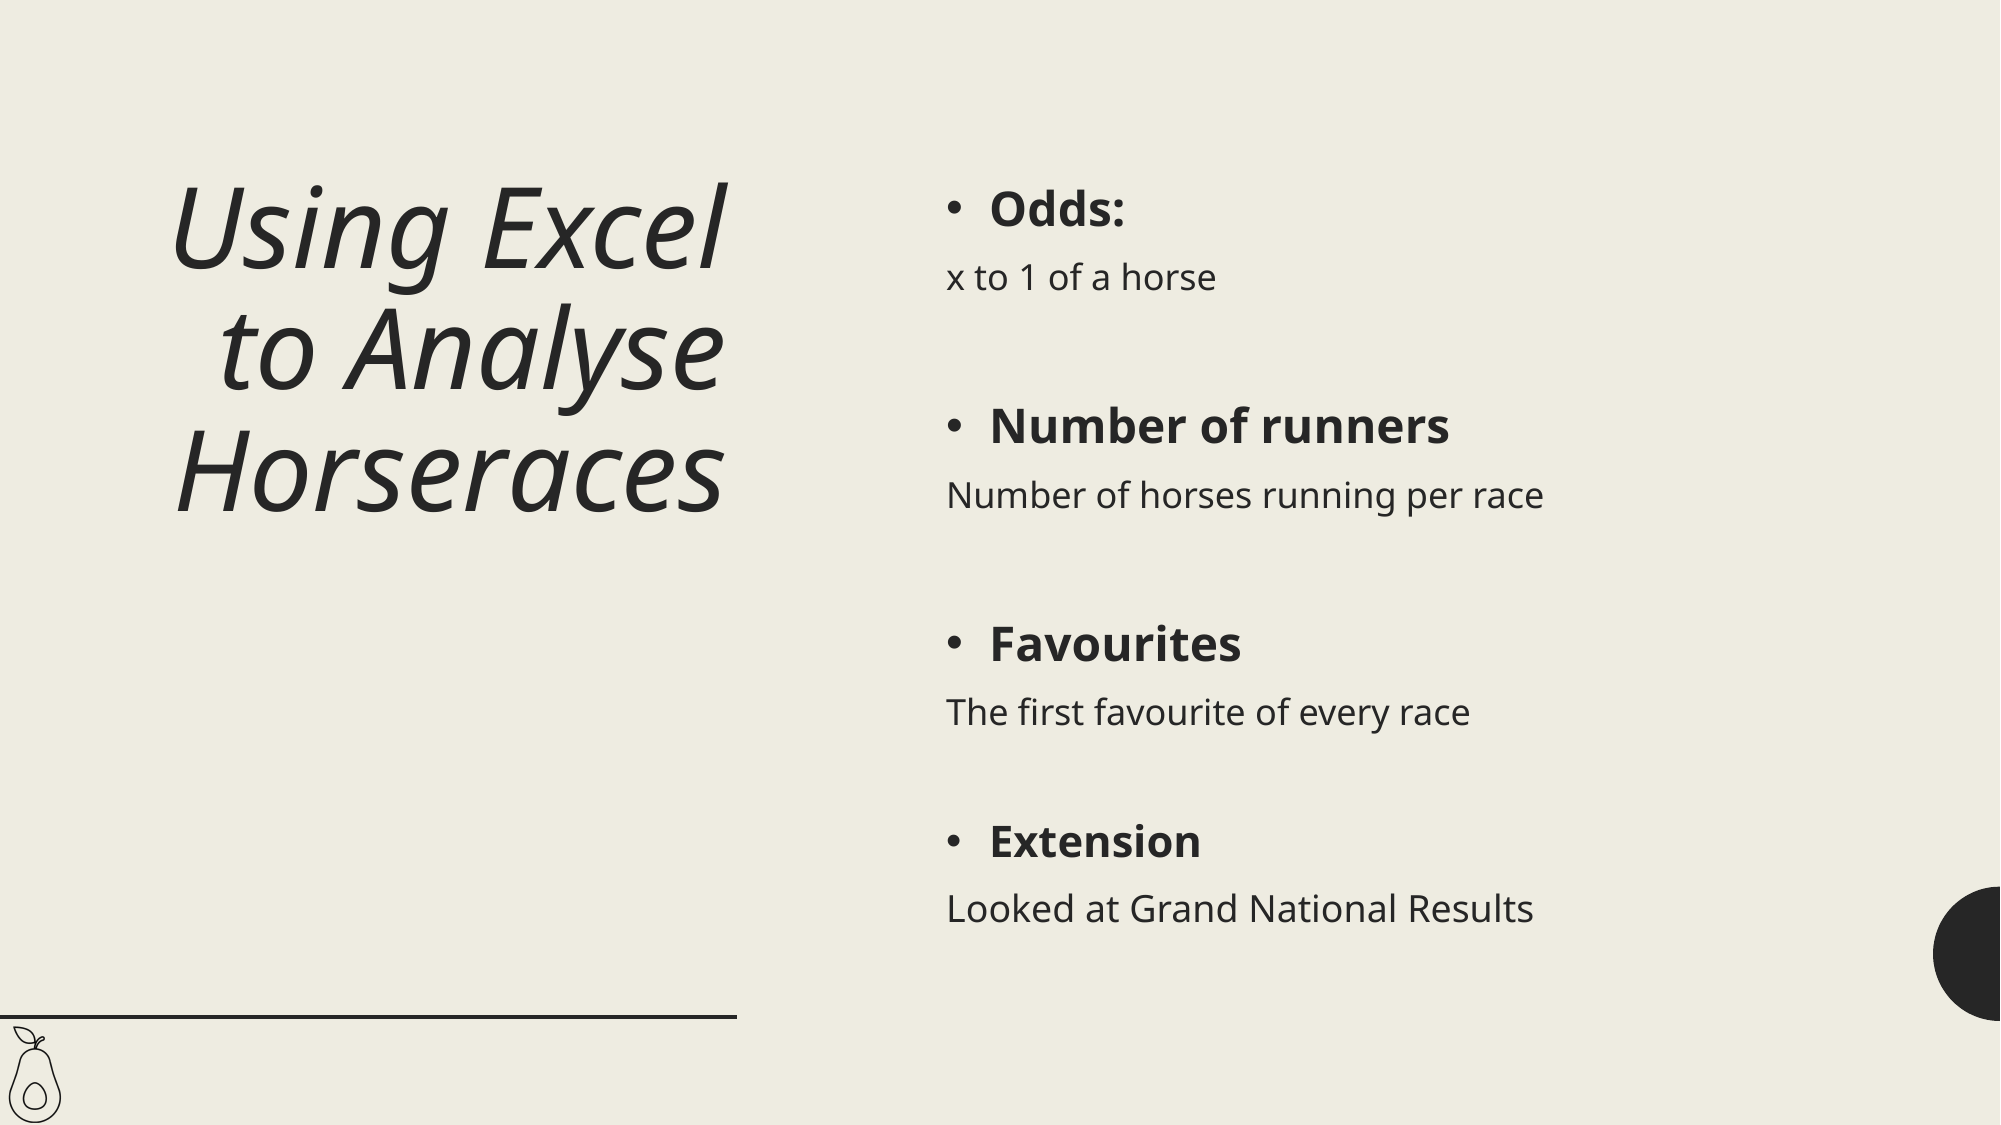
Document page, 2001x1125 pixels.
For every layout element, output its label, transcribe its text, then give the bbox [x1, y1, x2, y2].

title Using Excel to Analyse Horseraces [52, 163, 742, 941]
list Odds: x to 1 of a horse Number of runners Number of horses running per race Favourites The first favourite of every race Extension Looked at Grand National Results [931, 163, 1713, 941]
picture [7, 1025, 63, 1125]
